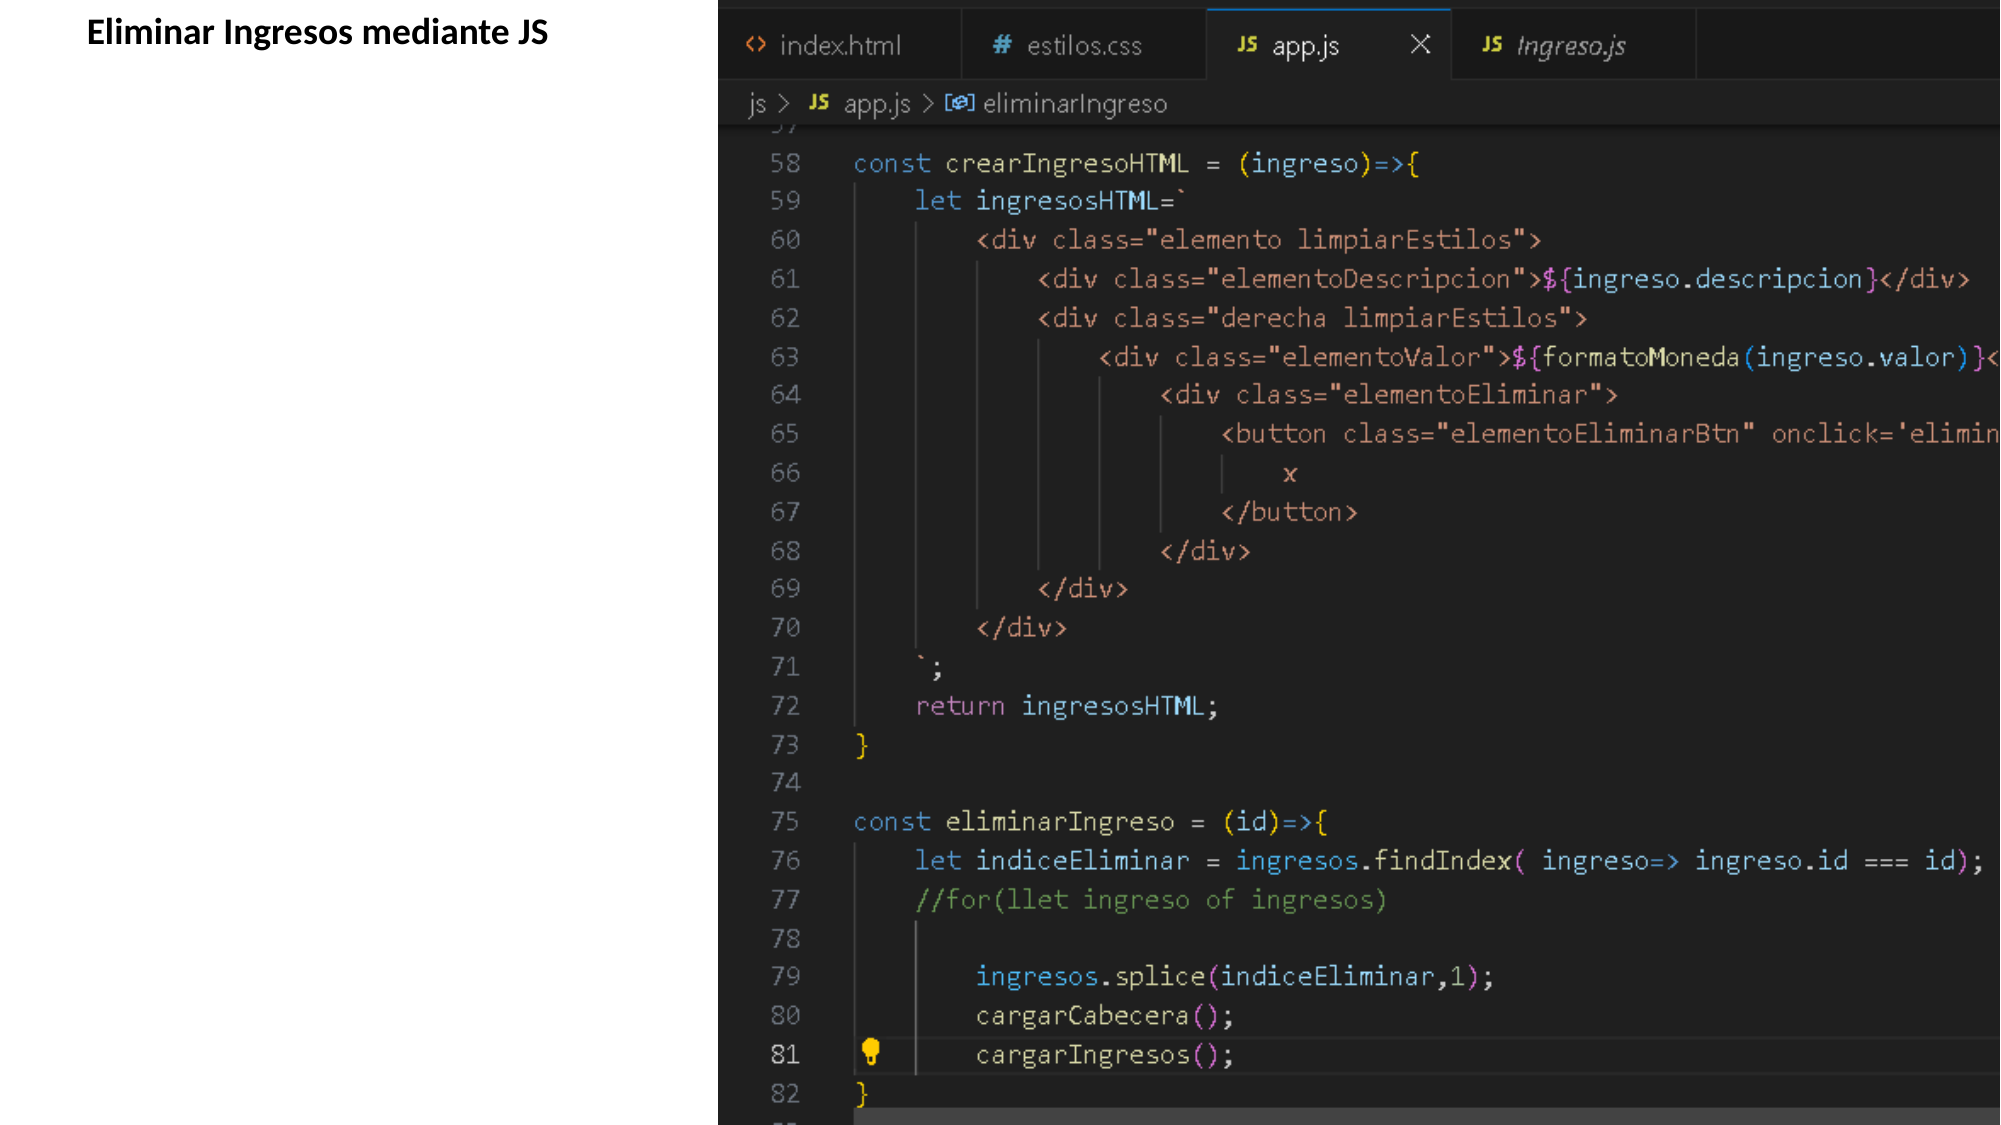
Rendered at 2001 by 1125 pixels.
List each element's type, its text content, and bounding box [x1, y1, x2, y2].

text_box Eliminar Ingresos mediante JS [72, 0, 718, 60]
picture [718, 0, 2000, 1125]
